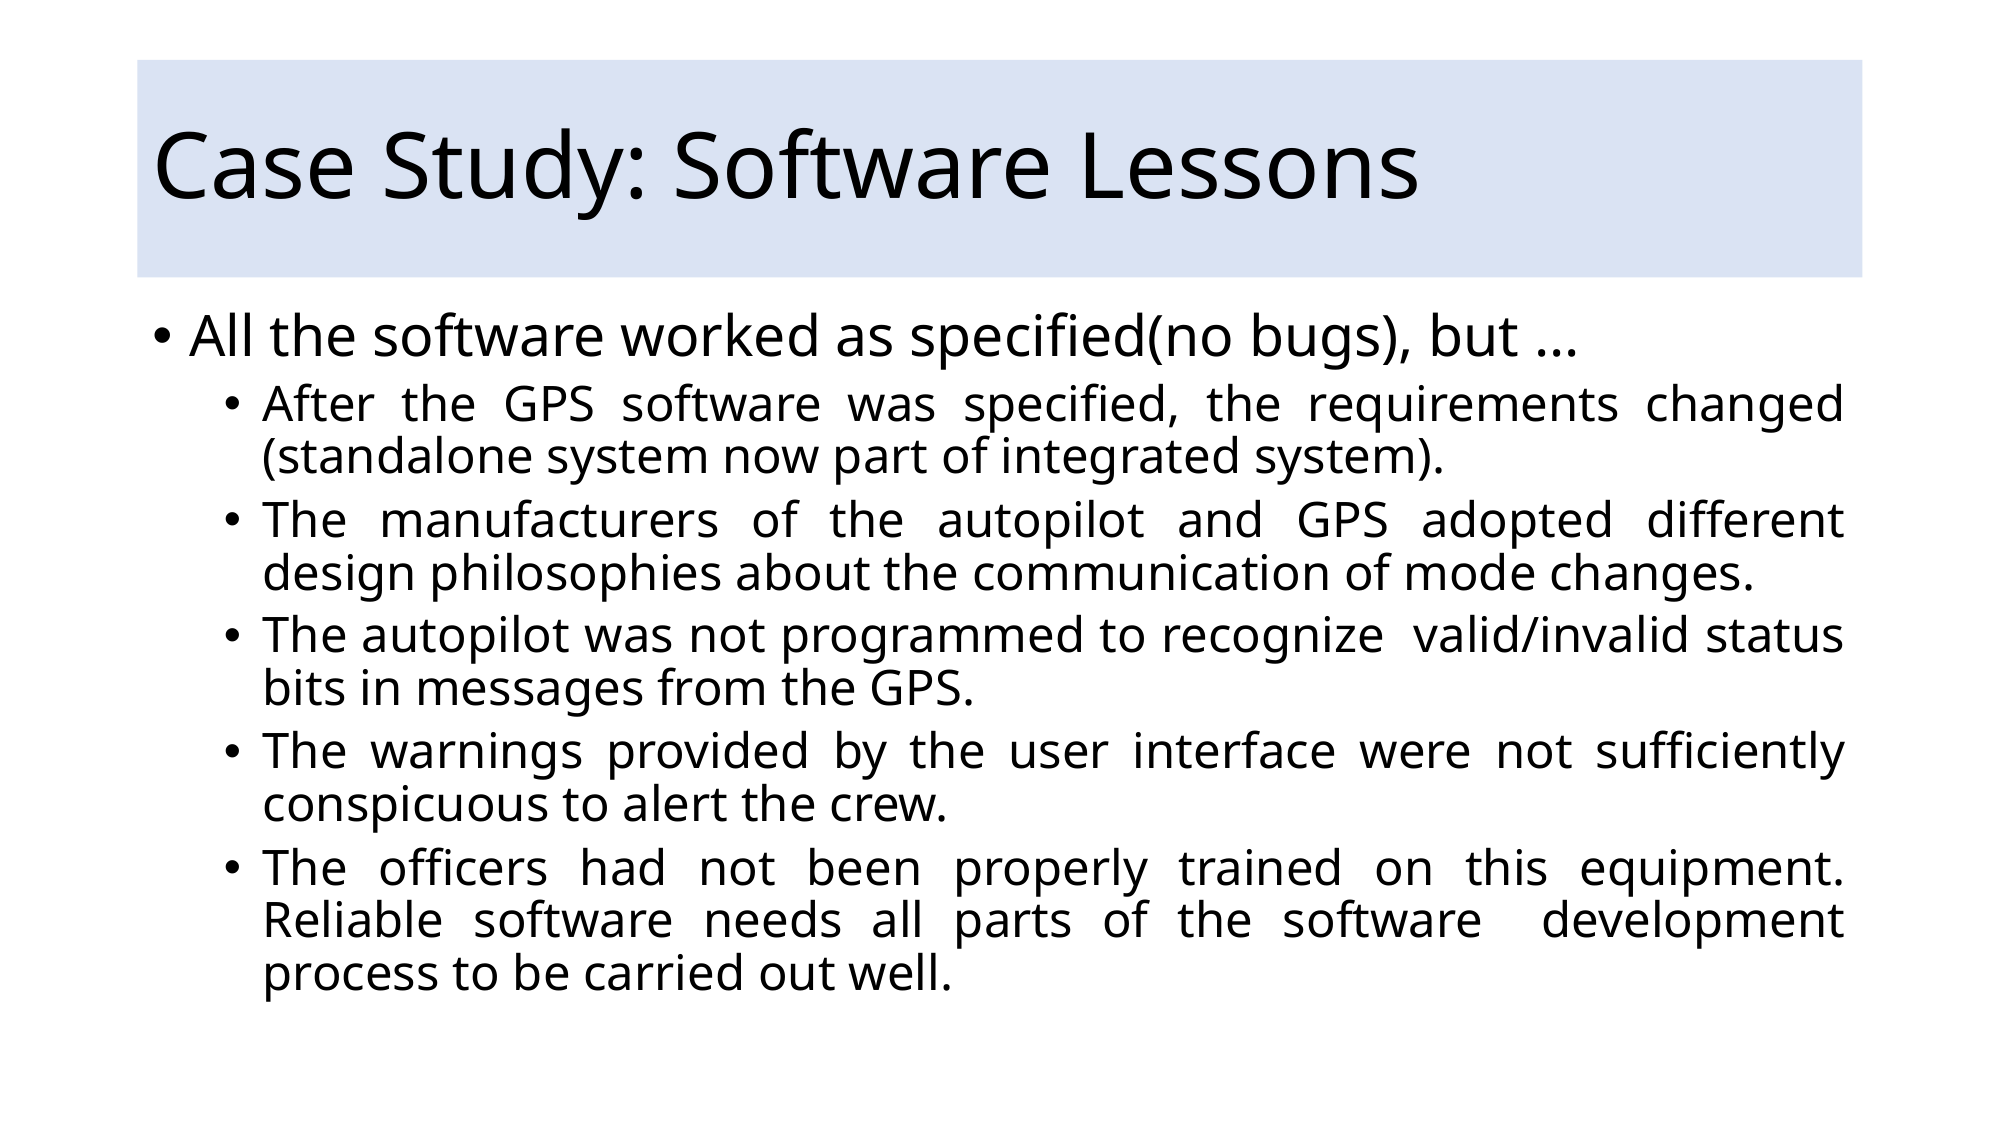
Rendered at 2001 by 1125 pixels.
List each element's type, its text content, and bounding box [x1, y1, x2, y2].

title Case Study: Software Lessons [137, 59, 1863, 278]
list All the software worked as specified(no bugs), but ... After the GPS software was specified, the requirements changed (standalone system now part of integrated system). The manufacturers of the autopilot and GPS adopted different design philosophies about the communication of mode changes. The autopilot was not programmed to recognize valid/invalid status bits in messages from the GPS. The warnings provided by the user interface were not sufficiently conspicuous to alert the crew. The officers had not been properly trained on this equipment. Reliable software needs all parts of the software development process to be carried out well. [137, 299, 1863, 1014]
